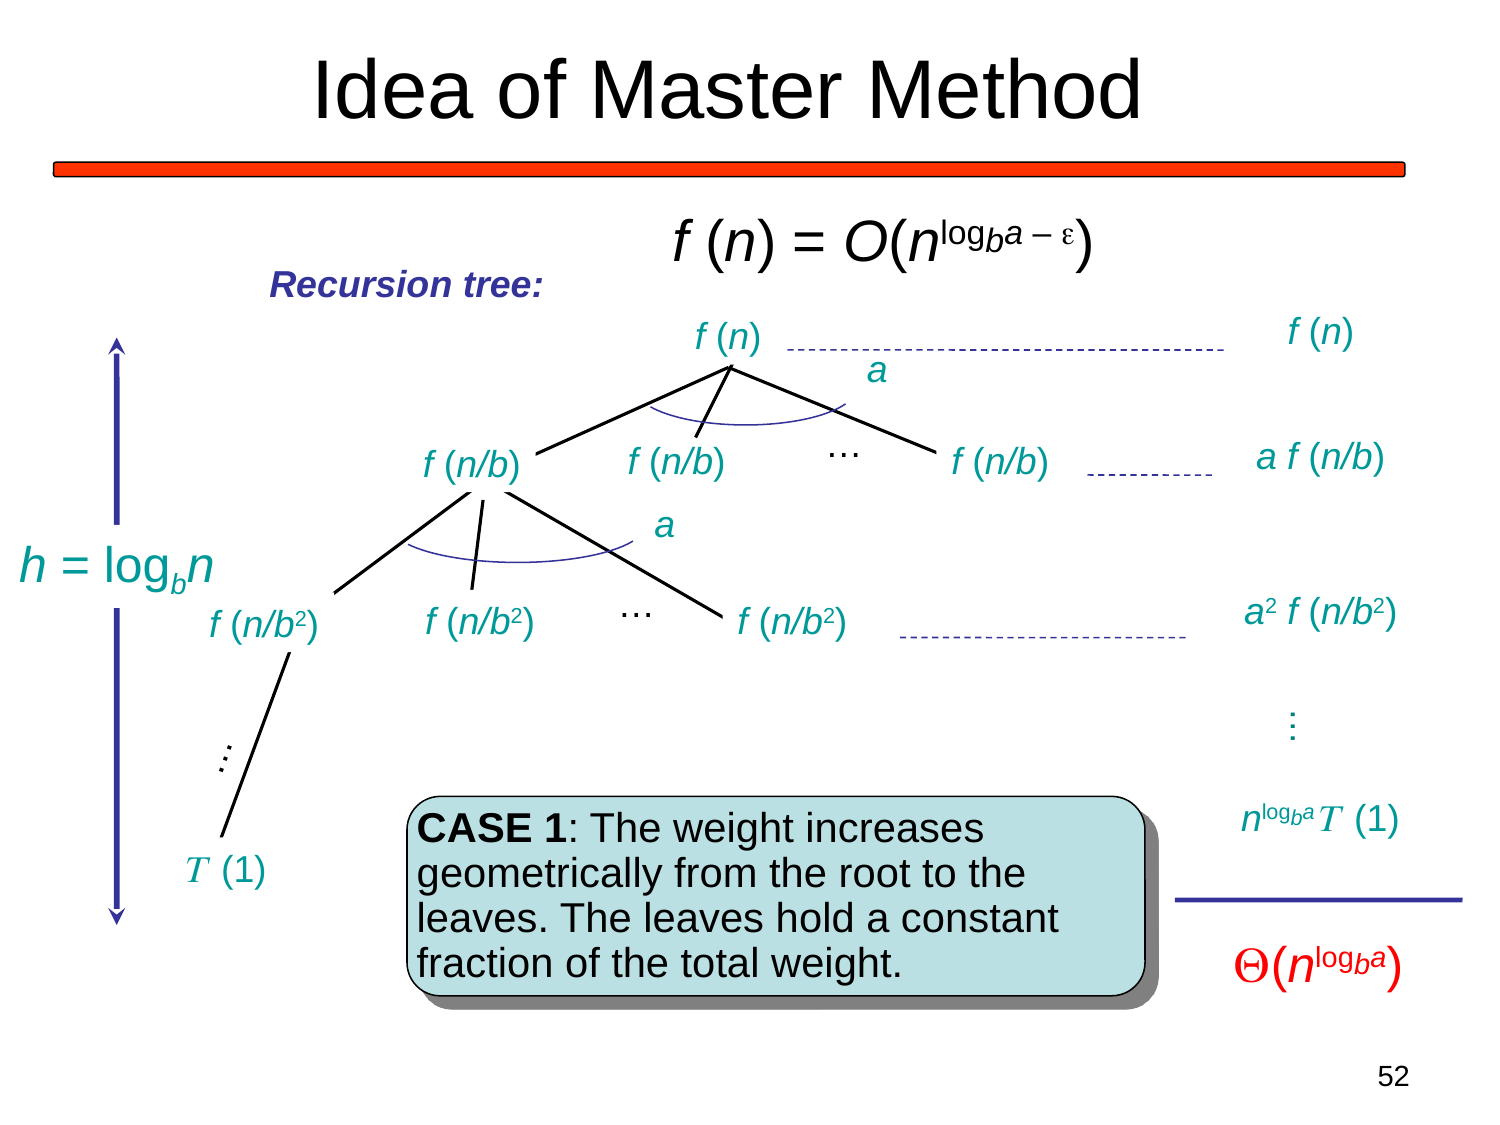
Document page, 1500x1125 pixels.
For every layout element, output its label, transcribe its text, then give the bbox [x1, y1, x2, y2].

text_box f (n) [1272, 299, 1370, 360]
text_box f (n/b) [936, 429, 1065, 490]
text_box f (n/b) [612, 429, 741, 490]
text_box [110, 337, 123, 350]
text_box Recursion tree: [254, 253, 560, 313]
text_box f (n/b2) [410, 589, 550, 650]
text_box a2 f (n/b2) [1229, 579, 1413, 640]
text_box Q(nlogba) [1218, 924, 1419, 1000]
text_box [408, 524, 633, 563]
text_box f (n/b2) [722, 589, 863, 650]
text_box … [174, 713, 253, 797]
text_box f (n/b2) [194, 592, 335, 653]
text_box a [852, 337, 903, 398]
text_box h = logbn [4, 524, 230, 608]
slide_number 52 [1074, 1049, 1425, 1103]
text_box f (n/b) [407, 432, 536, 493]
text_box … [602, 572, 670, 633]
text_box [650, 387, 846, 425]
text_box … [1249, 693, 1310, 761]
text_box nlogbaT (1) [1226, 786, 1415, 846]
text_box f (n) [679, 304, 777, 365]
text_box CASE 1: The weight increases geometrically from the root to the leaves. The leaves hold a constant fraction of the total weight. [407, 796, 1146, 996]
text_box T (1) [166, 837, 282, 898]
title Idea of Master Method [53, 11, 1404, 161]
text_box … [810, 412, 878, 473]
text_box a [639, 492, 691, 553]
text_box [110, 912, 123, 925]
text_box f (n) = O(nlogba – e) [658, 196, 1110, 281]
text_box a f (n/b) [1241, 424, 1401, 485]
